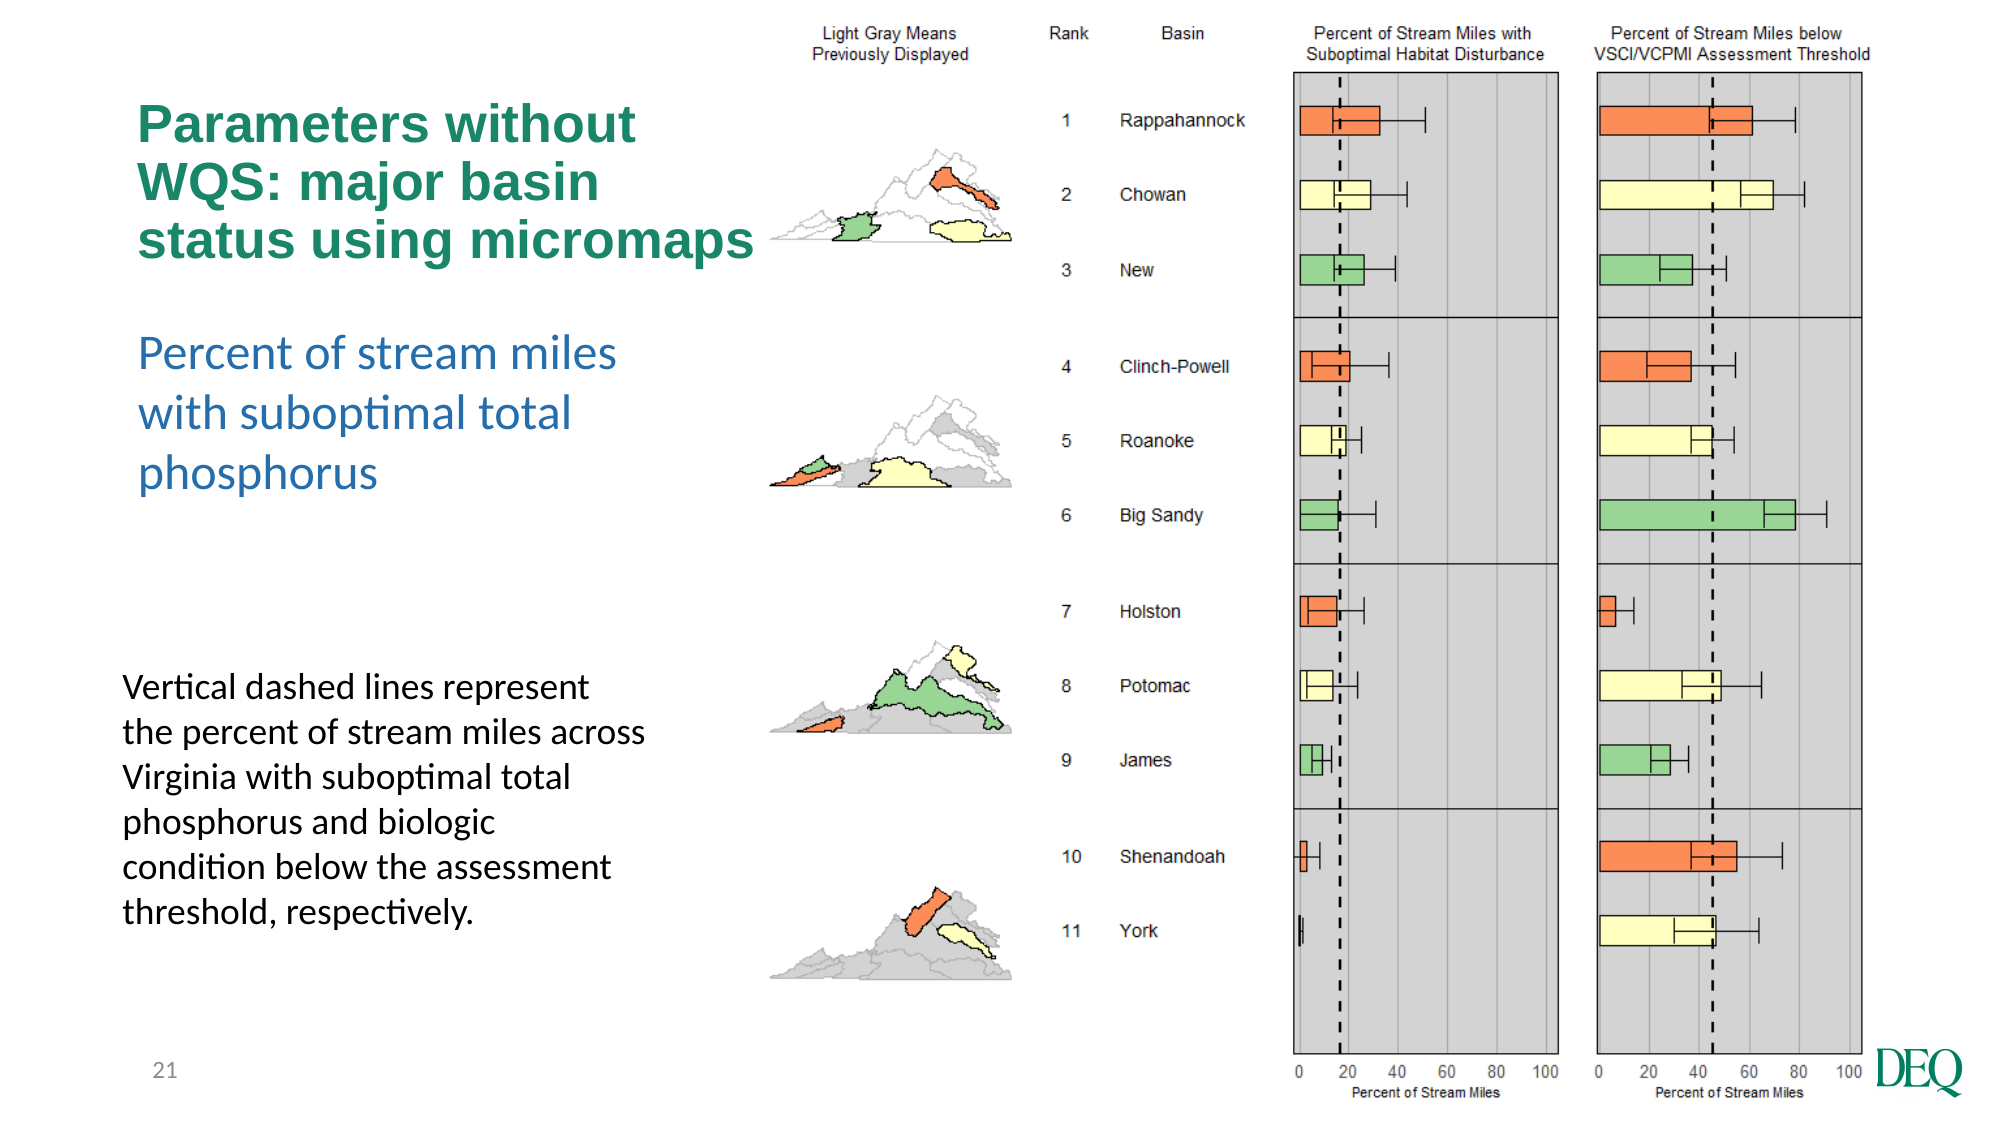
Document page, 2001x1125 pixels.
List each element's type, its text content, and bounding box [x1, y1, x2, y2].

footer 21 [137, 1035, 720, 1103]
text_box Percent of stream miles with suboptimal total phosphorus [123, 312, 720, 508]
title Parameters without WQS: major basin status using micromaps [122, 74, 720, 293]
picture [720, 0, 1968, 1125]
text_box Vertical dashed lines represent the percent of stream miles across Virginia with suboptimal total phosphorus and biologic condition below the assessment threshold, respectively. [107, 654, 662, 940]
